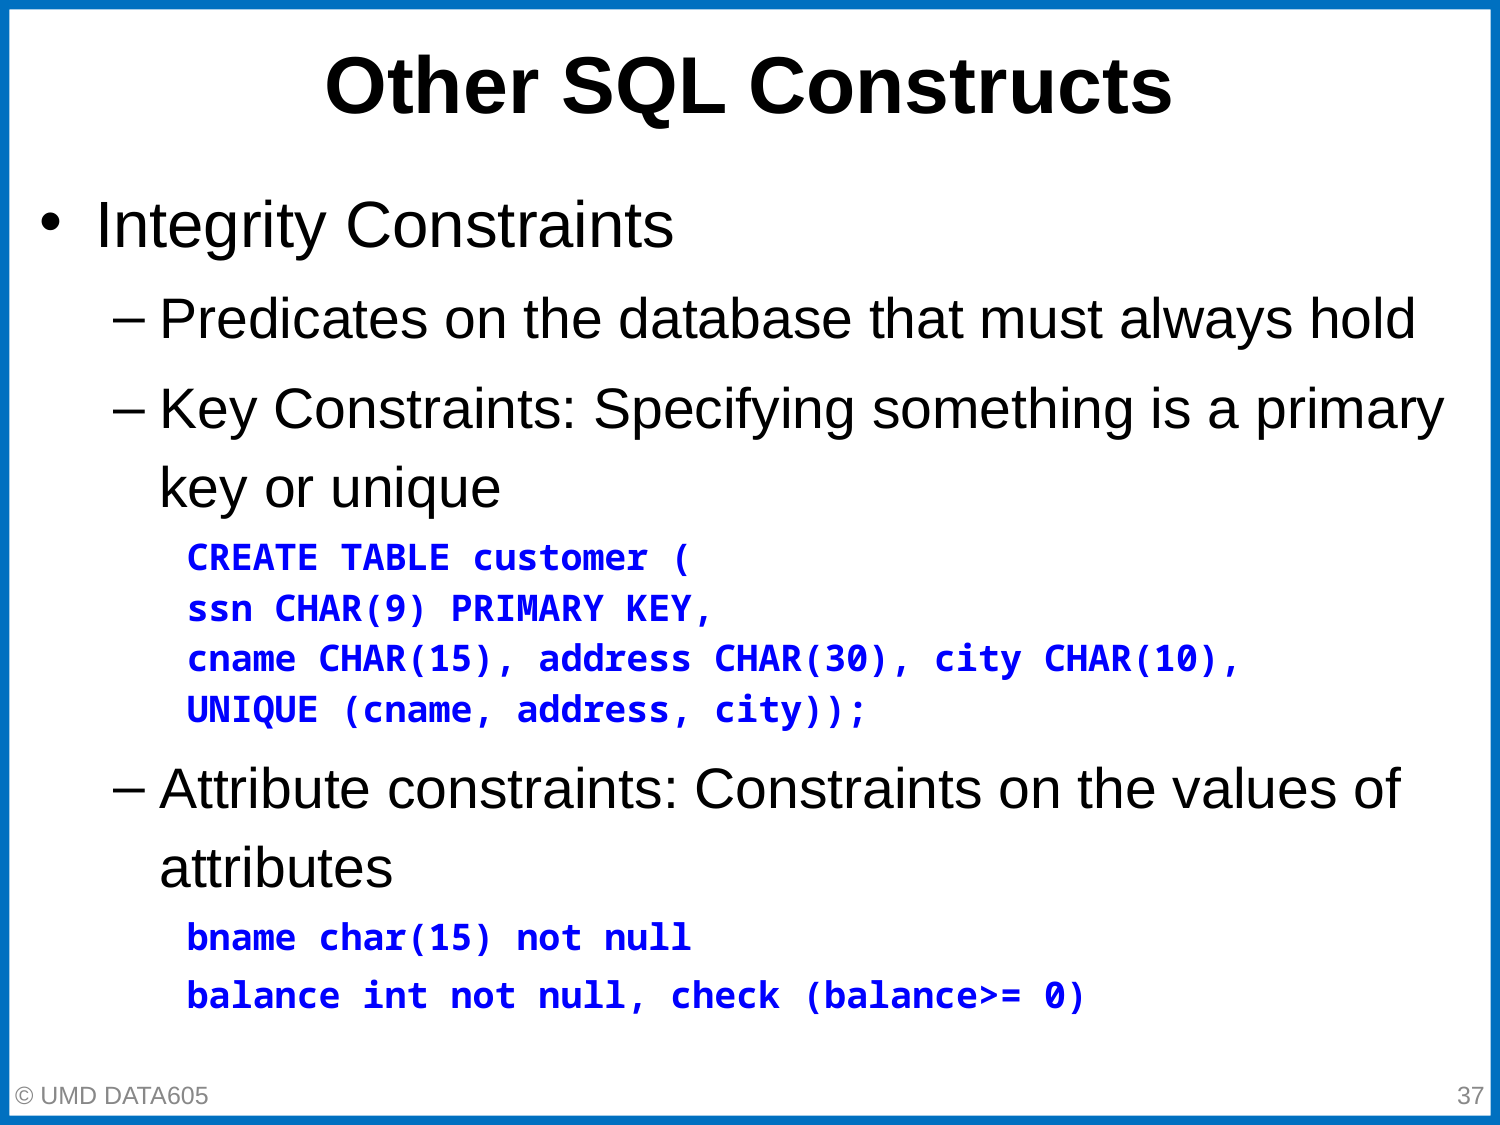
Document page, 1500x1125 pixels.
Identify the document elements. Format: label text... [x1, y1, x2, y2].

list Integrity Constraints Predicates on the database that must always hold Key Constraints: Specifying something is a primary key or unique CREATE TABLE customer ( ssn CHAR(9) PRIMARY KEY, cname CHAR(15), address CHAR(30), city CHAR(10), UNIQUE (cname, address, city)); Attribute constraints: Constraints on the values of attributes bname char(15) not null balance int not null, check (balance>= 0) [24, 162, 1475, 1025]
title Other SQL Constructs [24, 24, 1475, 138]
footer © UMD DATA605 [0, 1065, 550, 1125]
slide_number ‹#› [1149, 1065, 1500, 1125]
